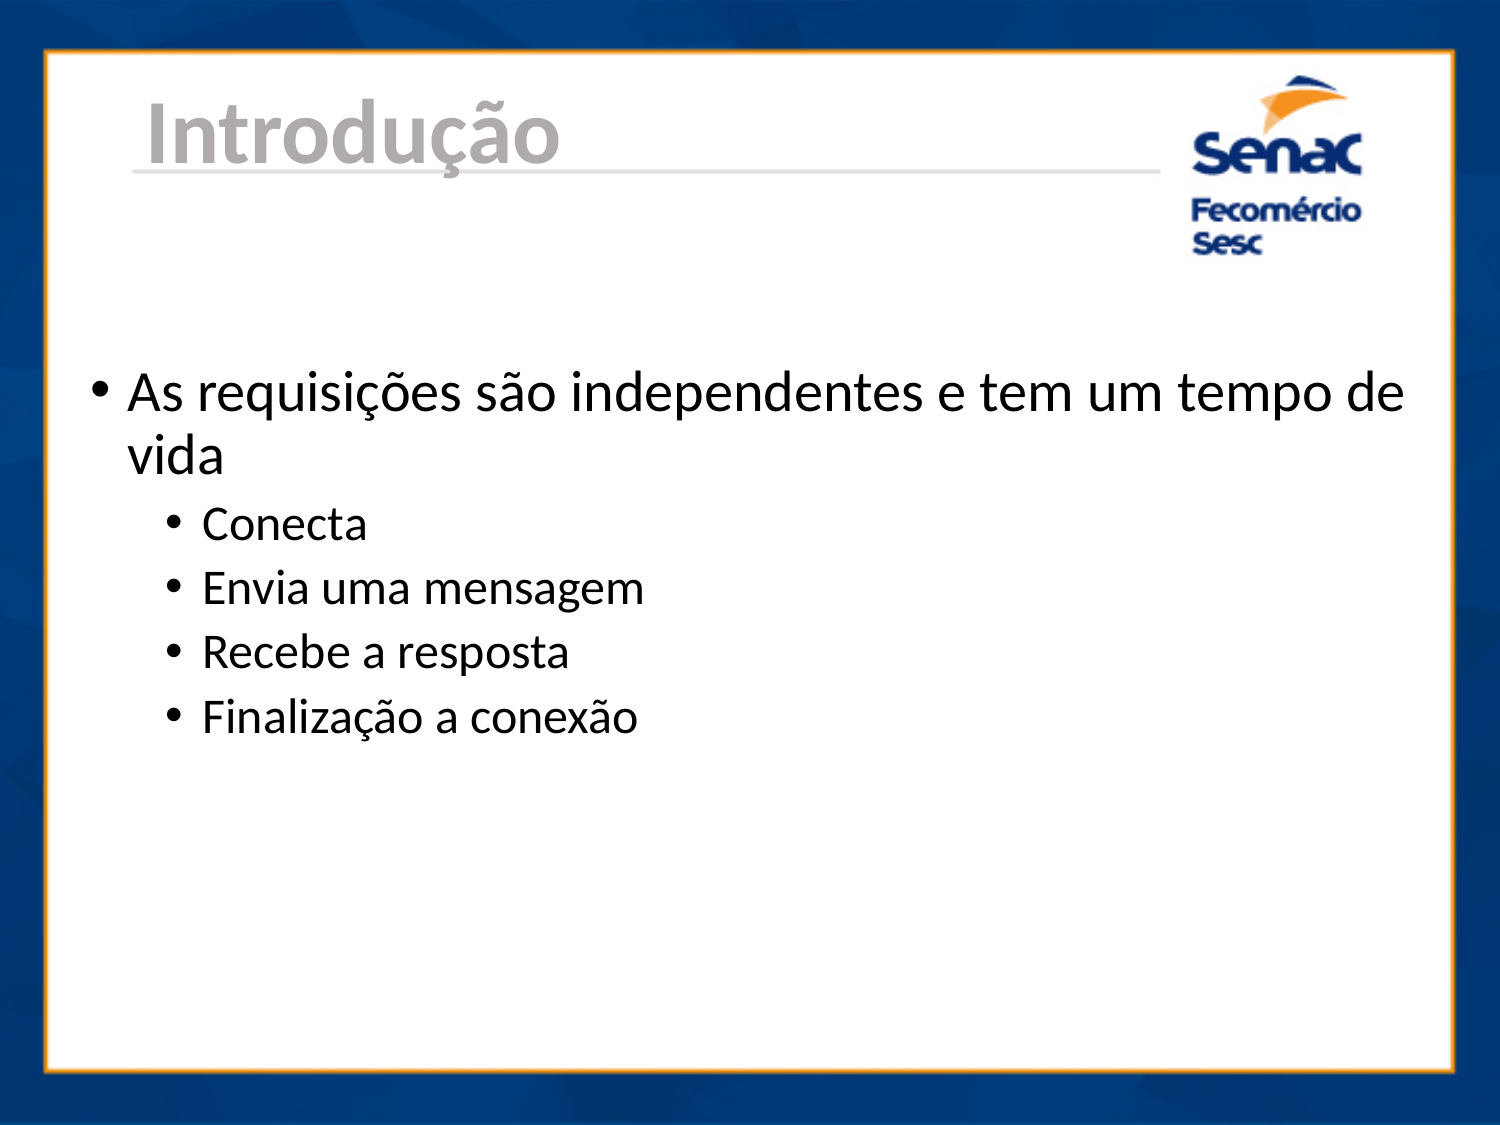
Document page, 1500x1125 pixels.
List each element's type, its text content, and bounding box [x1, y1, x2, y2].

text_box Introdução [130, 77, 1130, 191]
picture [0, 0, 1500, 1125]
list As requisições são independentes e tem um tempo de vida Conecta Envia uma mensagem Recebe a resposta Finalização a conexão [75, 262, 1425, 1005]
